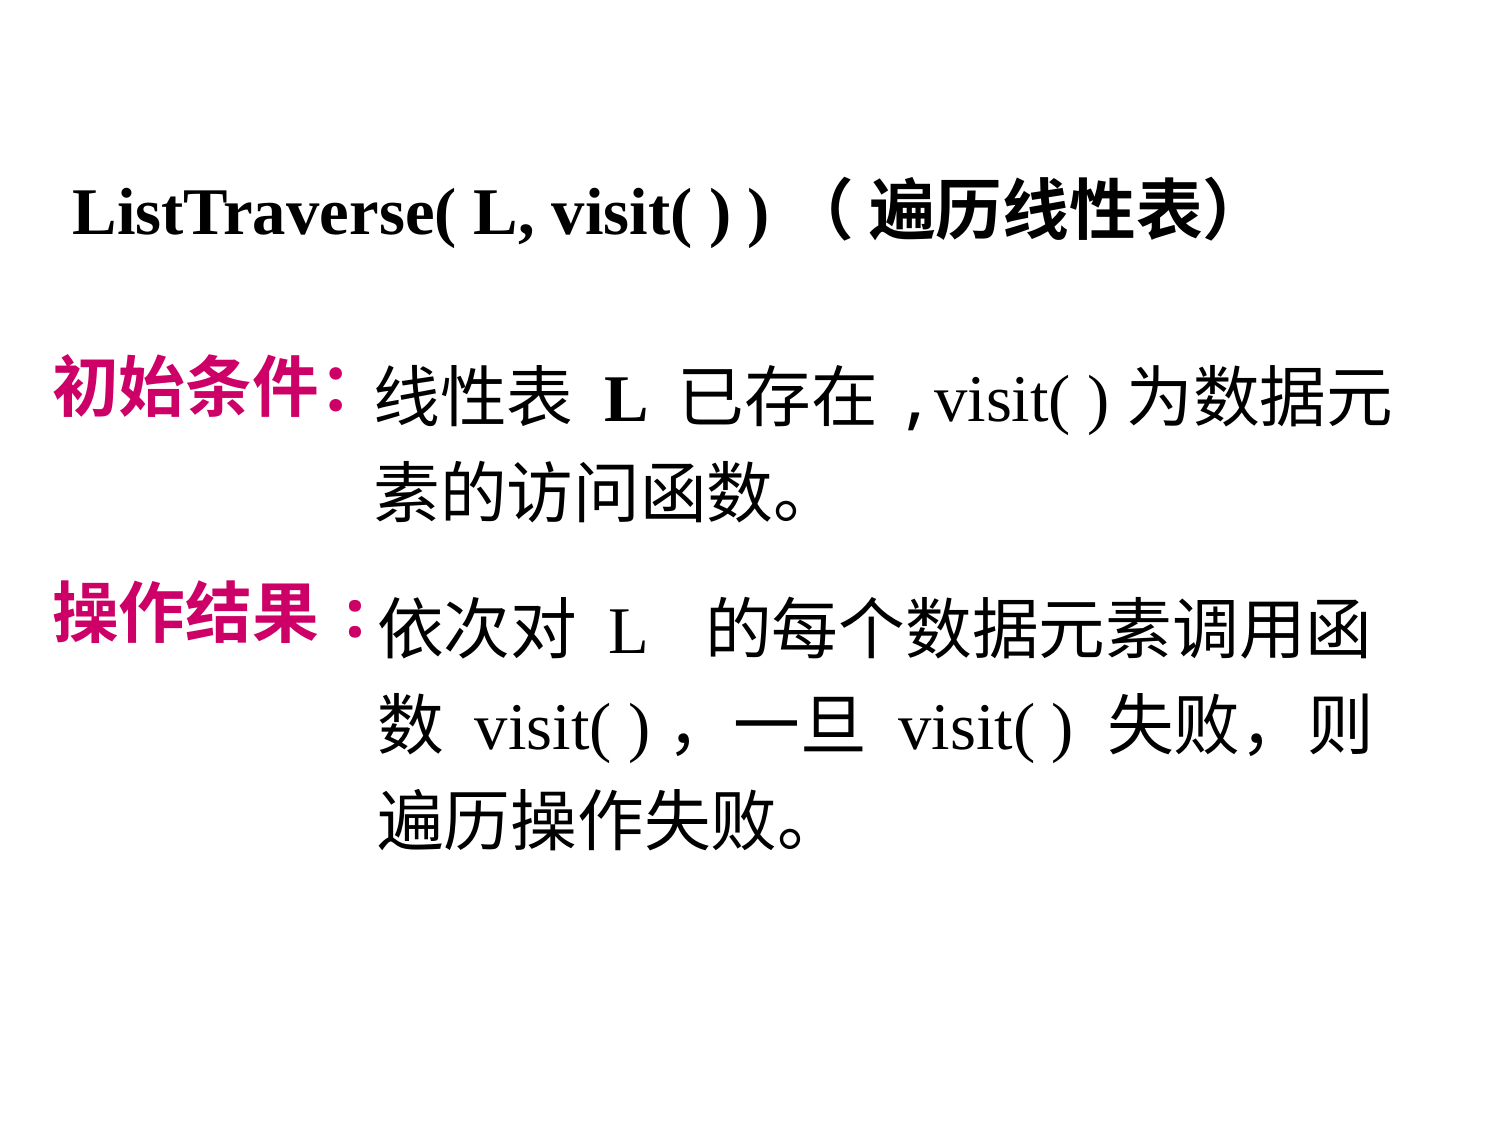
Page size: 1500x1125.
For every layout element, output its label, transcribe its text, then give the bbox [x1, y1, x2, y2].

text_box 初始条件： 操作结果: [37, 336, 502, 659]
text_box 线性表 L 已存在,visit( )为数据元素的访问函数。 [358, 331, 1450, 538]
text_box 依次对 L 的每个数据元素调用函数 visit( )，一旦 visit( ) 失败，则遍历操作失败。 [362, 563, 1438, 867]
text_box ListTraverse( L, visit( ) )（ 遍历线性表） [41, 160, 1363, 256]
